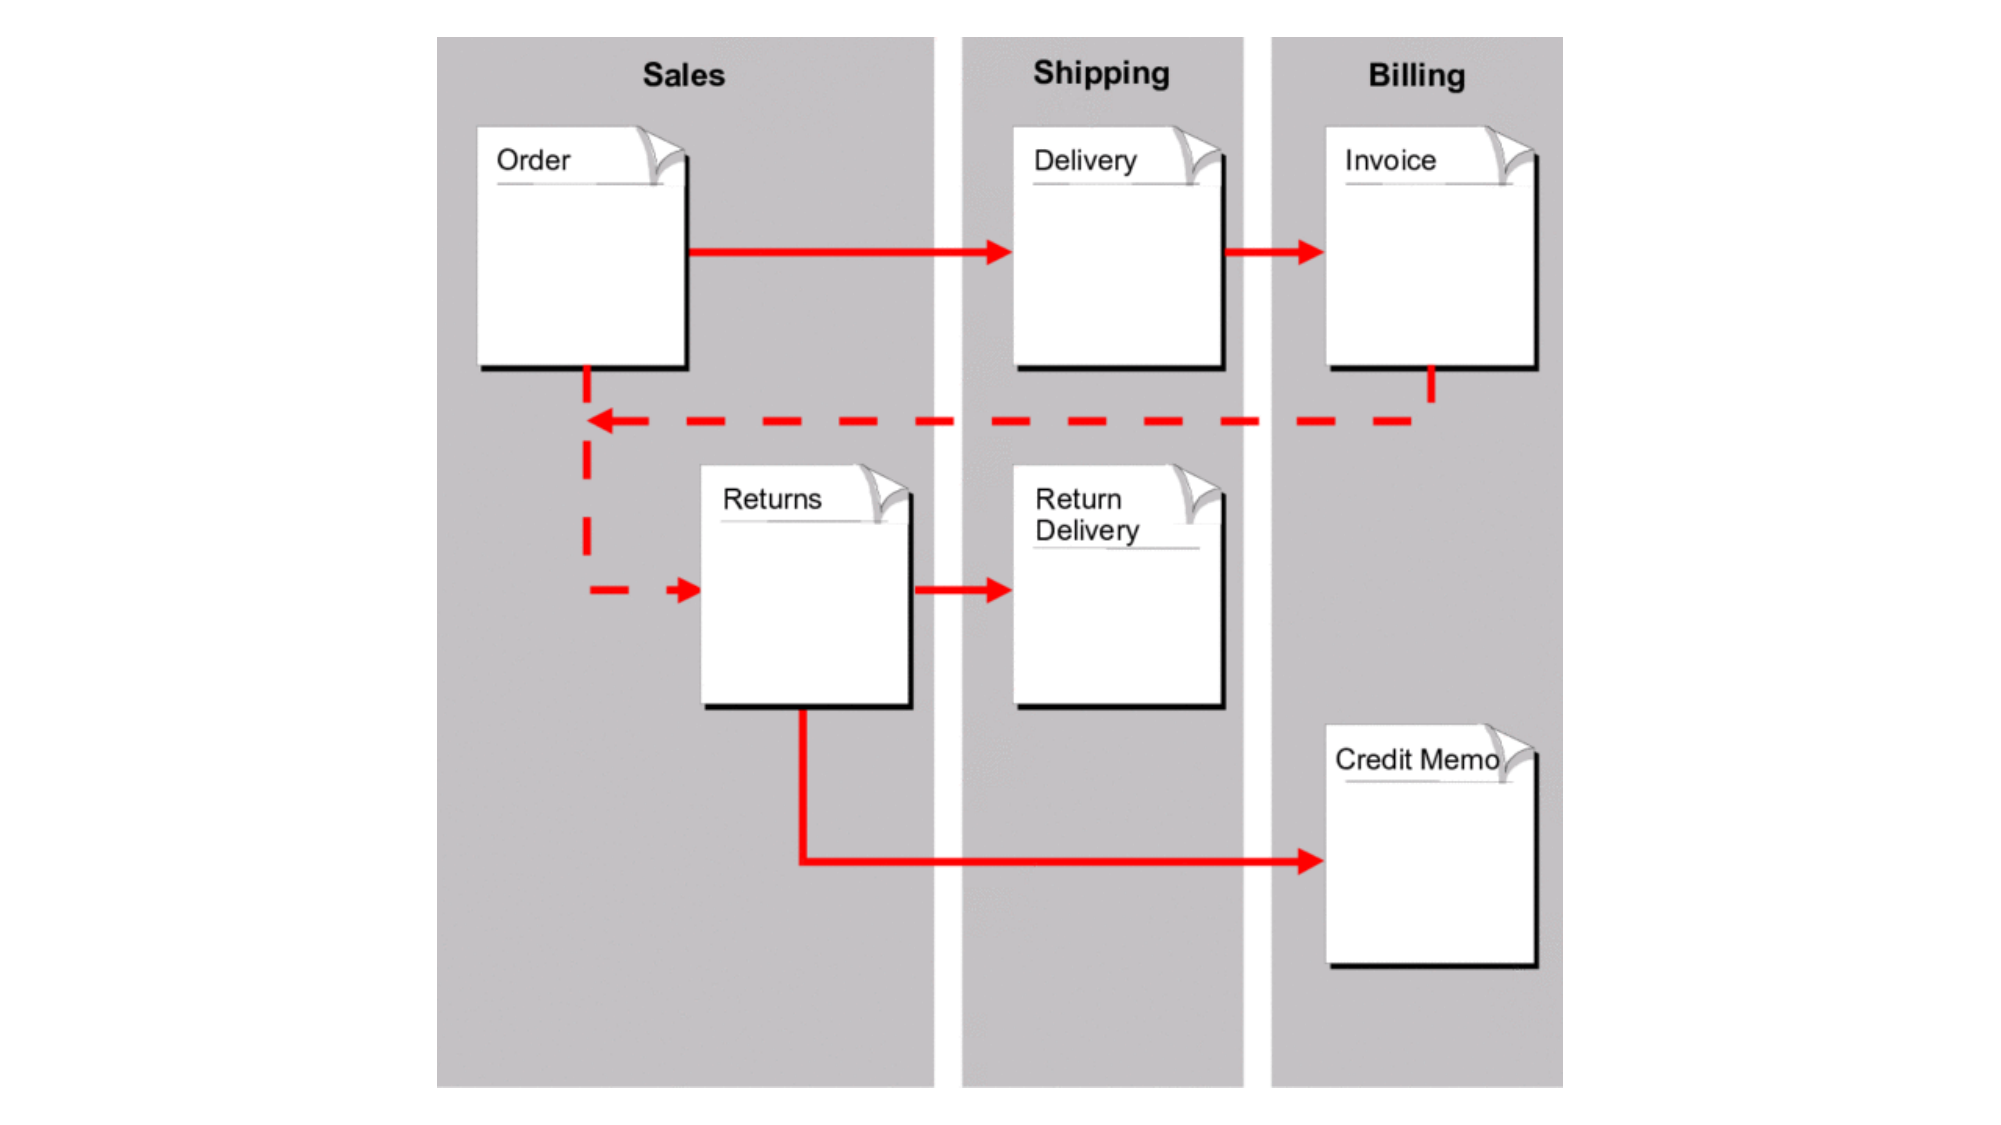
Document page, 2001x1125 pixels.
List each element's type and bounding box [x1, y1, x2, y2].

picture [437, 37, 1563, 1088]
